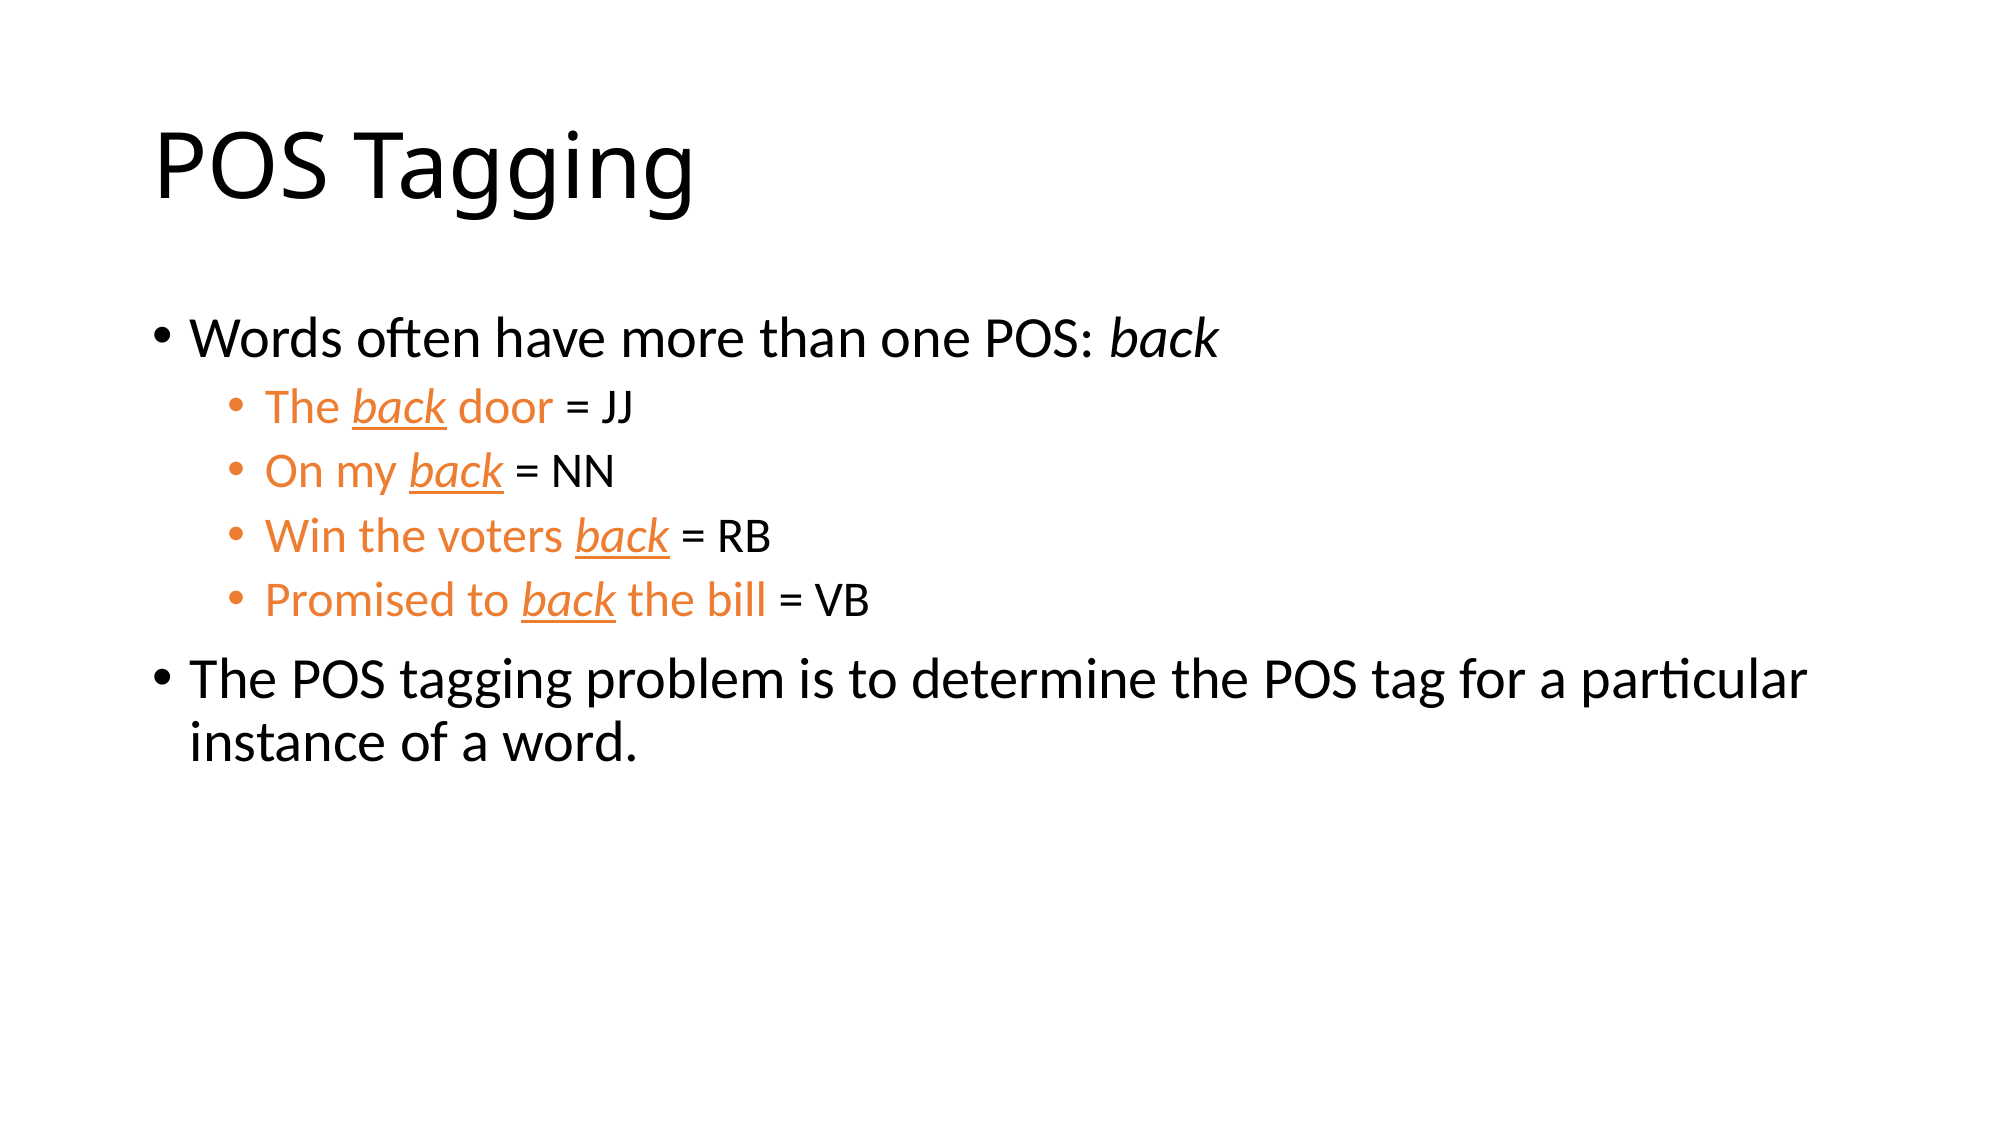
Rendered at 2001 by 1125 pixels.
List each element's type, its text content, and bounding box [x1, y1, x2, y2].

title POS Tagging [137, 59, 1863, 278]
list Words often have more than one POS: back The back door = JJ On my back = NN Win the voters back = RB Promised to back the bill = VB The POS tagging problem is to determine the POS tag for a particular instance of a word. [137, 299, 1863, 1014]
